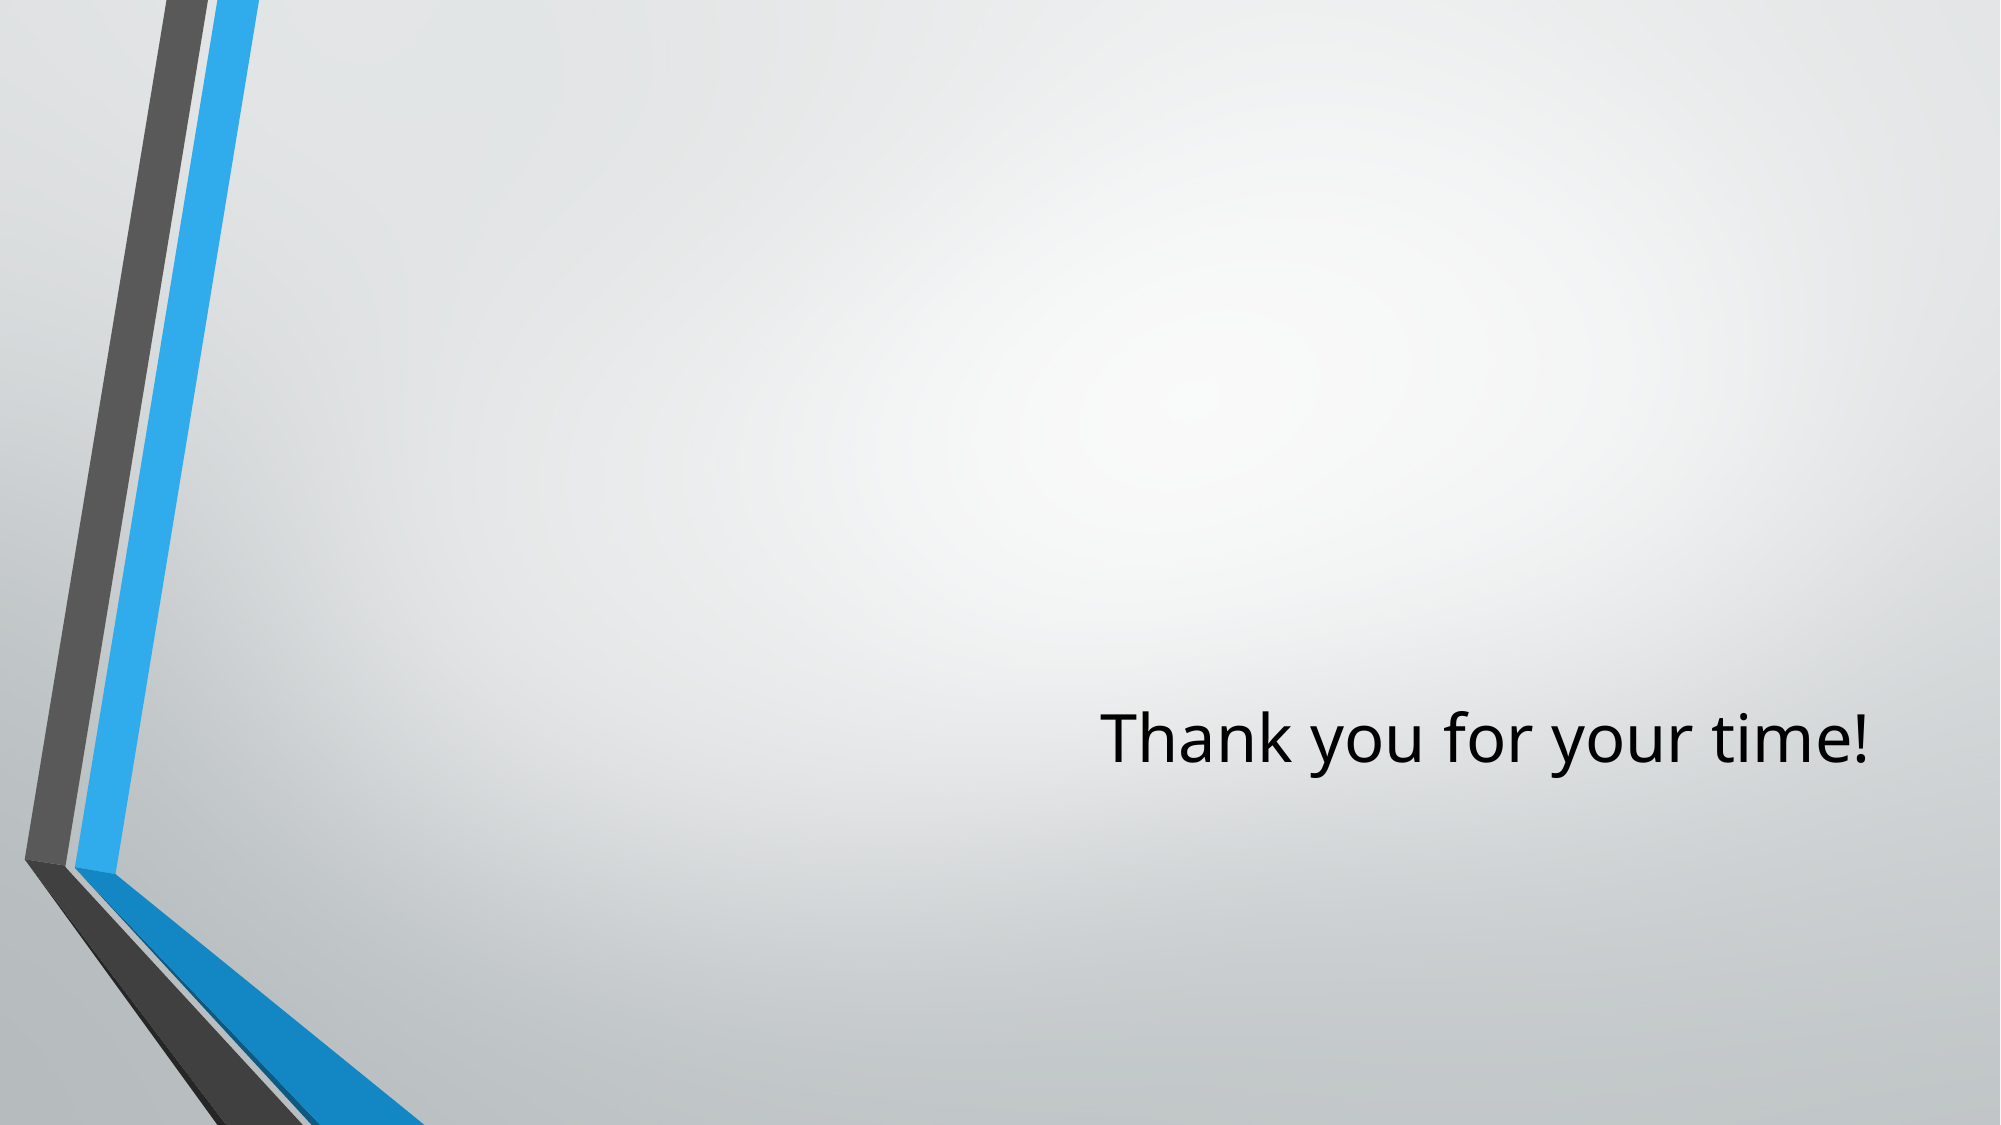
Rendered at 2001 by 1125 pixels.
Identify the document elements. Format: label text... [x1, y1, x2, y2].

title Thank you for your time! [243, 542, 1887, 784]
